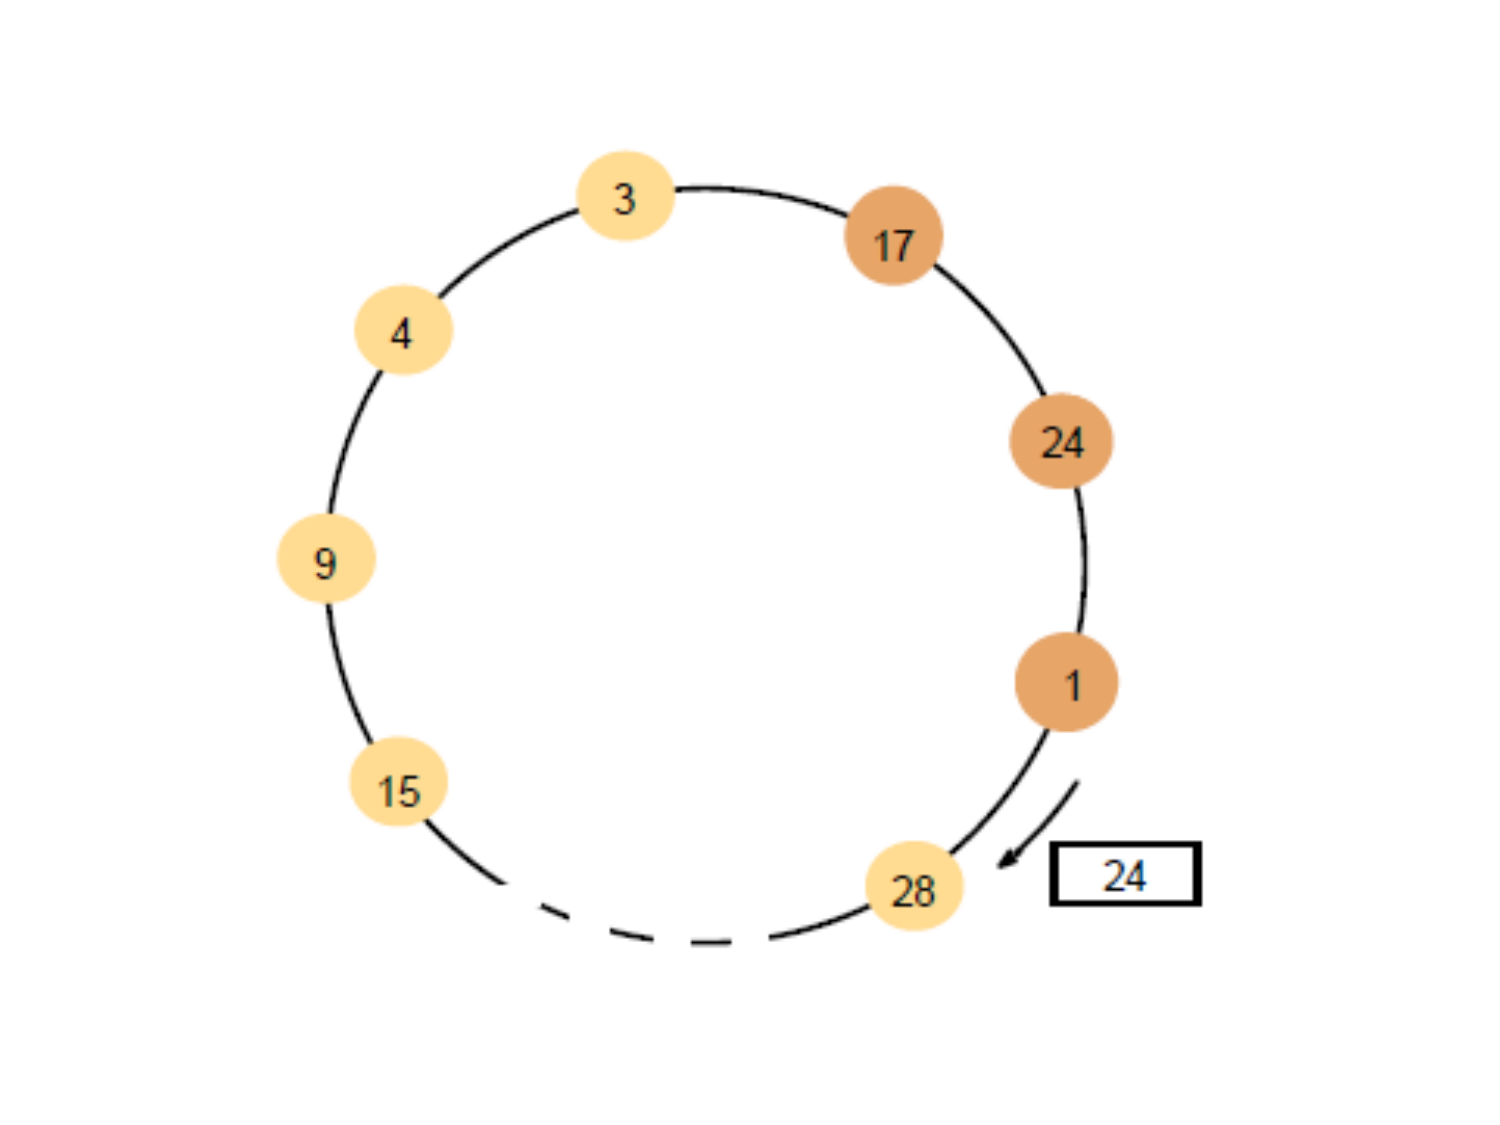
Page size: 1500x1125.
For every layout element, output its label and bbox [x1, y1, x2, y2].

picture [237, 122, 1226, 971]
